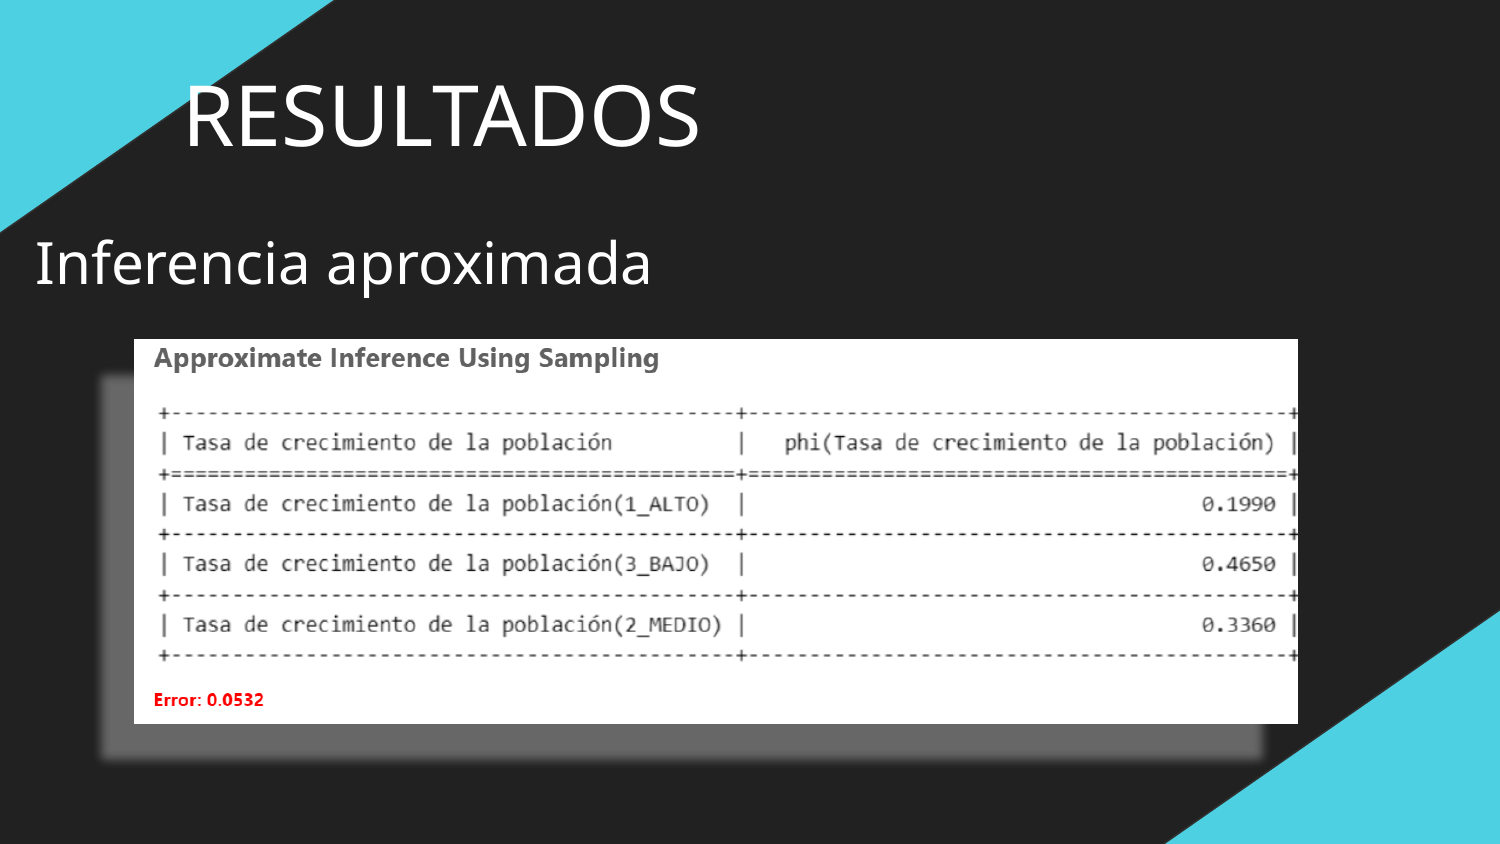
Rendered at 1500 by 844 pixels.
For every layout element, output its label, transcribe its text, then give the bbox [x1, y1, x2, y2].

title RESULTADOS [47, 47, 837, 179]
text_box [1163, 609, 1500, 844]
picture [134, 338, 1298, 725]
title Inferencia aproximada [20, 211, 1416, 326]
text_box [0, 0, 336, 234]
